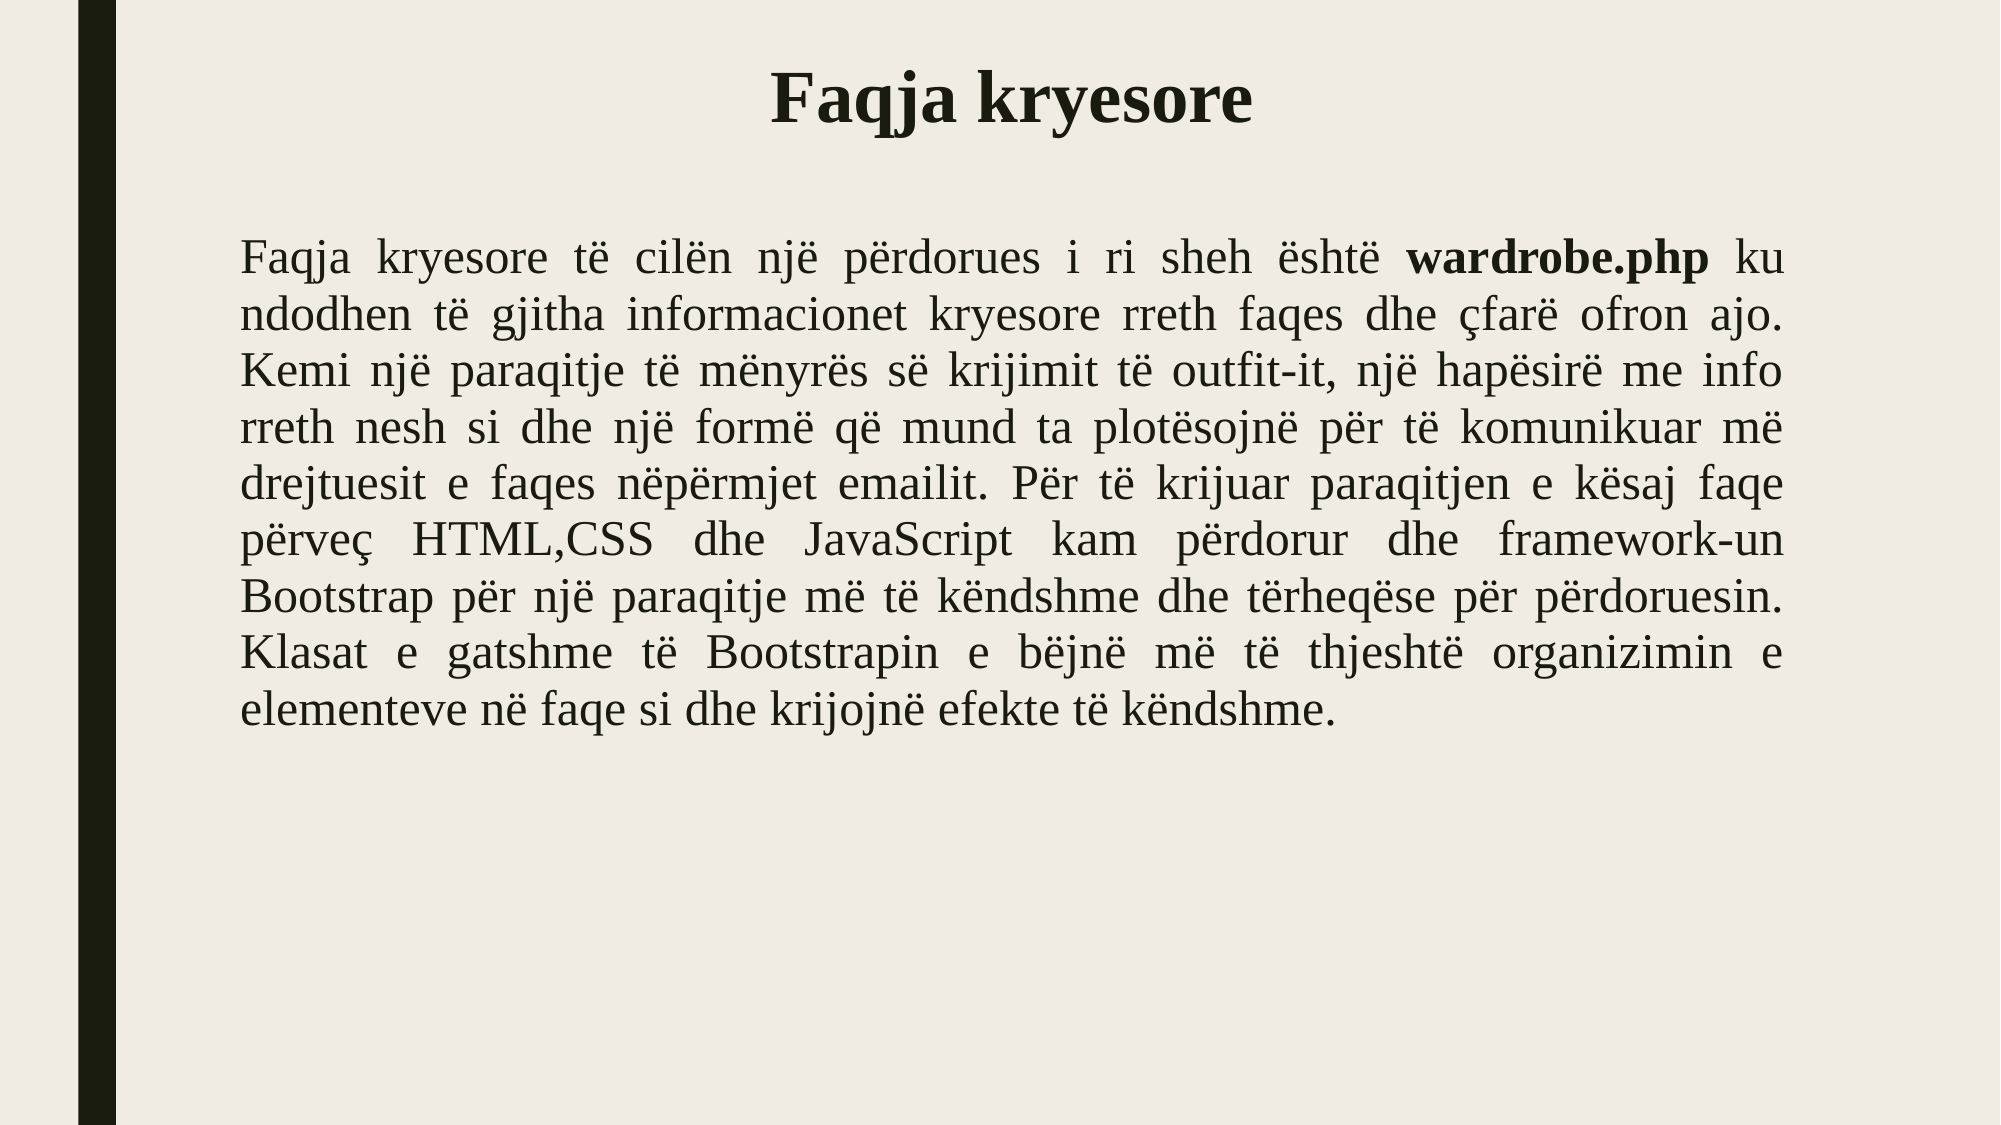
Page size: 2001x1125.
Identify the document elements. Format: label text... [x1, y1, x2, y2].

title Faqja kryesore [225, 50, 1800, 178]
list Faqja kryesore të cilën një përdorues i ri sheh është wardrobe.php ku ndodhen të gjitha informacionet kryesore rreth faqes dhe çfarë ofron ajo. Kemi një paraqitje të mënyrës së krijimit të outfit-it, një hapësirë me info rreth nesh si dhe një formë që mund ta plotësojnë për të komunikuar më drejtuesit e faqes nëpërmjet emailit. Për të krijuar paraqitjen e kësaj faqe përveç HTML,CSS dhe JavaScript kam përdorur dhe framework-un Bootstrap për një paraqitje më të këndshme dhe tërheqëse për përdoruesin. Klasat e gatshme të Bootstrapin e bëjnë më të thjeshtë organizimin e elementeve në faqe si dhe krijojnë efekte të këndshme. [225, 221, 1800, 963]
